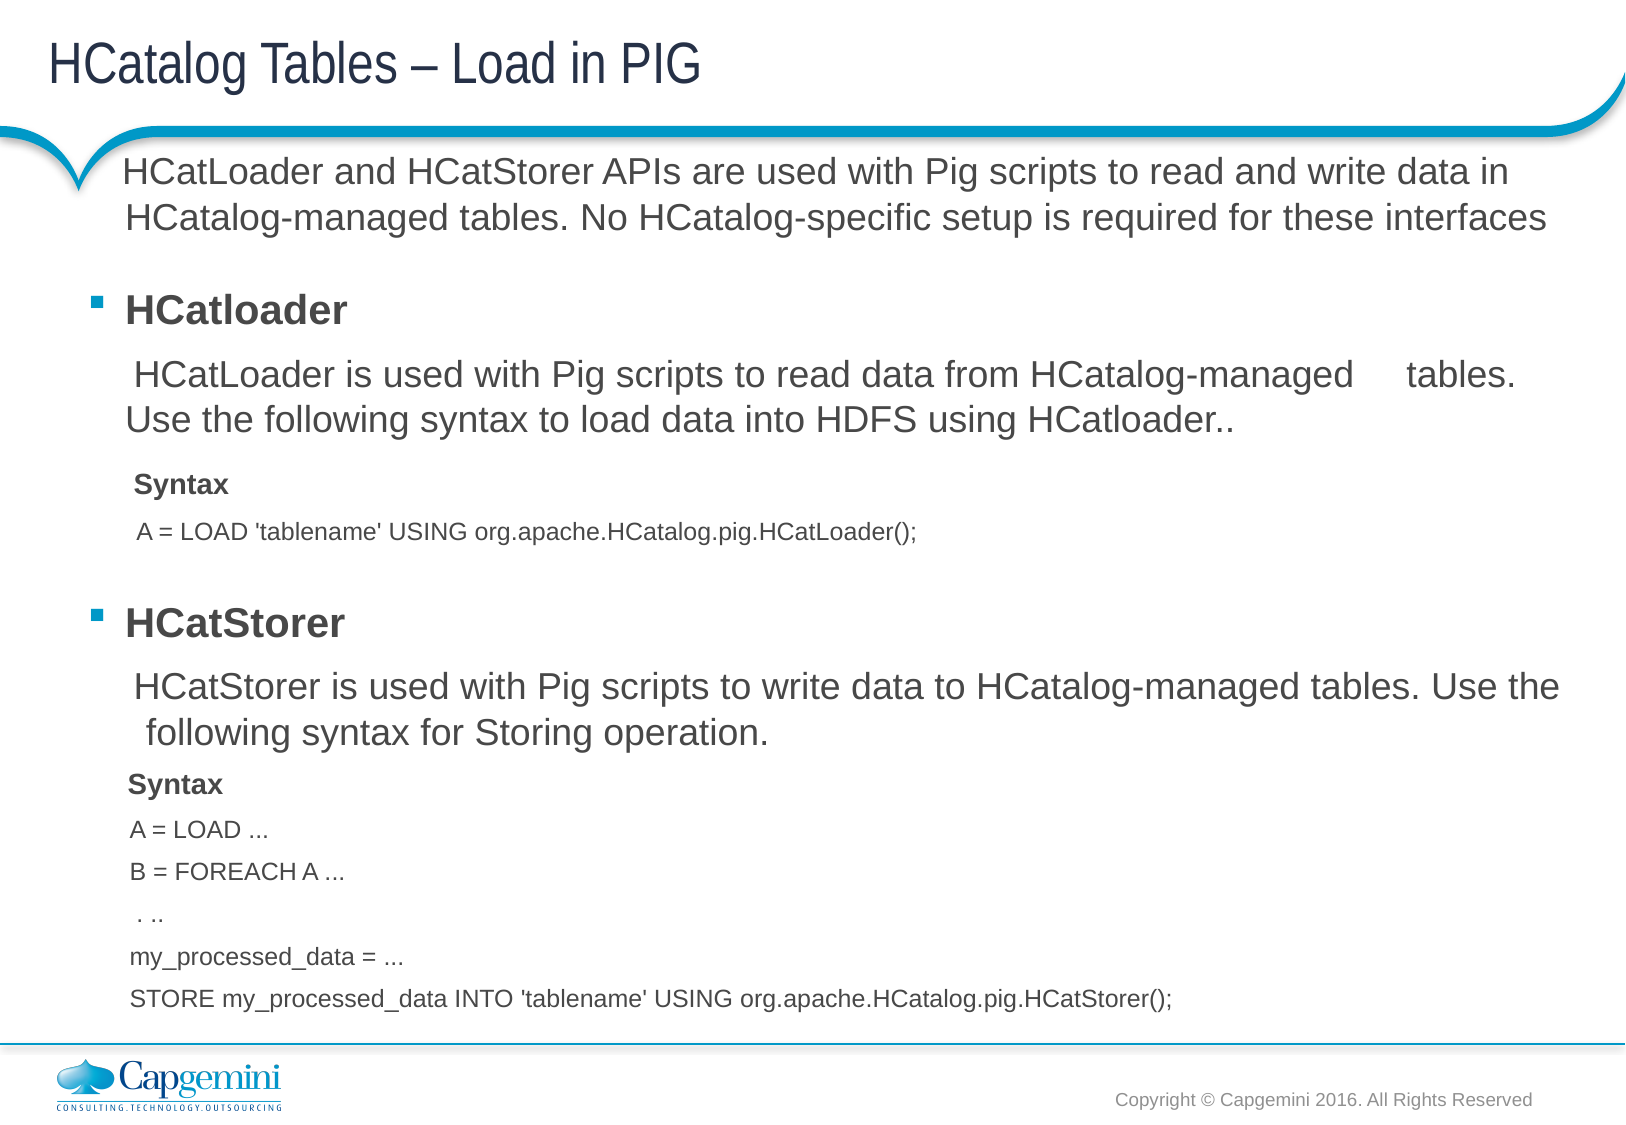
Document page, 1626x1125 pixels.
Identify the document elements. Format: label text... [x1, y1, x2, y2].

picture [57, 1059, 281, 1111]
title HCatalog Tables – Load in PIG [0, 0, 1625, 132]
list HCatLoader and HCatStorer APIs are used with Pig scripts to read and write data in HCatalog-managed tables. No HCatalog-specific setup is required for these interfaces HCatloader HCatLoader is used with Pig scripts to read data from HCatalog-managed tables. Use the following syntax to load data into HDFS using HCatloader.. Syntax A = LOAD 'tablename' USING org.apache.HCatalog.pig.HCatLoader(); HCatStorer HCatStorer is used with Pig scripts to write data to HCatalog-managed tables. Use the following syntax for Storing operation. Syntax A = LOAD ... B = FOREACH A ... . .. my_processed_data = ... STORE my_processed_data INTO 'tablename' USING org.apache.HCatalog.pig.HCatStorer(); [87, 137, 1576, 1063]
